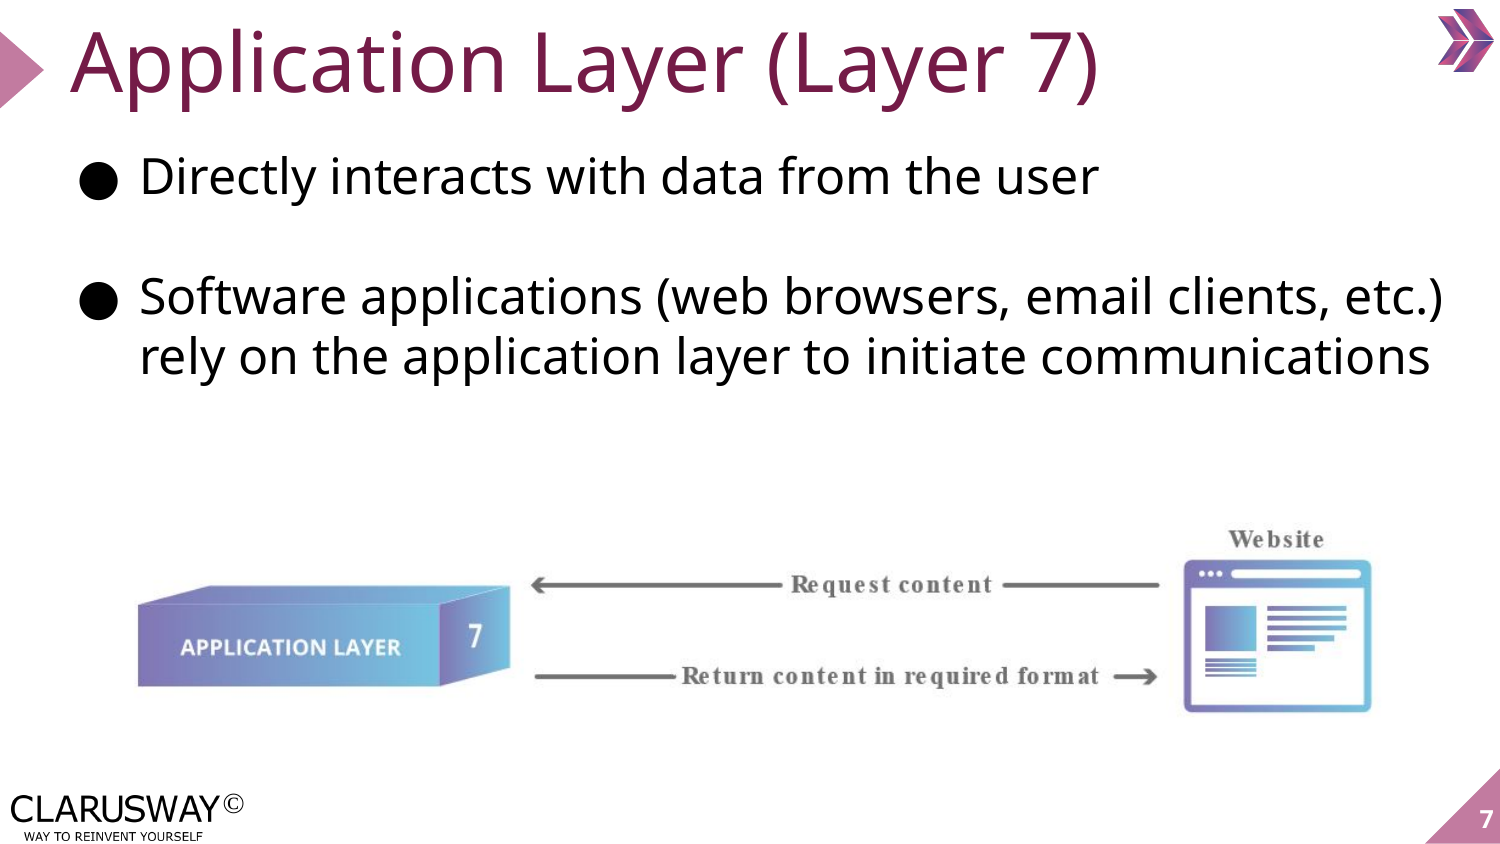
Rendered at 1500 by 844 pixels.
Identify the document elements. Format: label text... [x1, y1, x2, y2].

text_box Application Layer (Layer 7) [70, 28, 1269, 129]
picture [115, 521, 1394, 728]
slide_number 7 [1418, 760, 1494, 838]
picture [1438, 9, 1494, 72]
picture [11, 795, 220, 841]
text_box Directly interacts with data from the user Software applications (web browsers, email clients, etc.) rely on the application layer to initiate communications [49, 129, 1477, 455]
